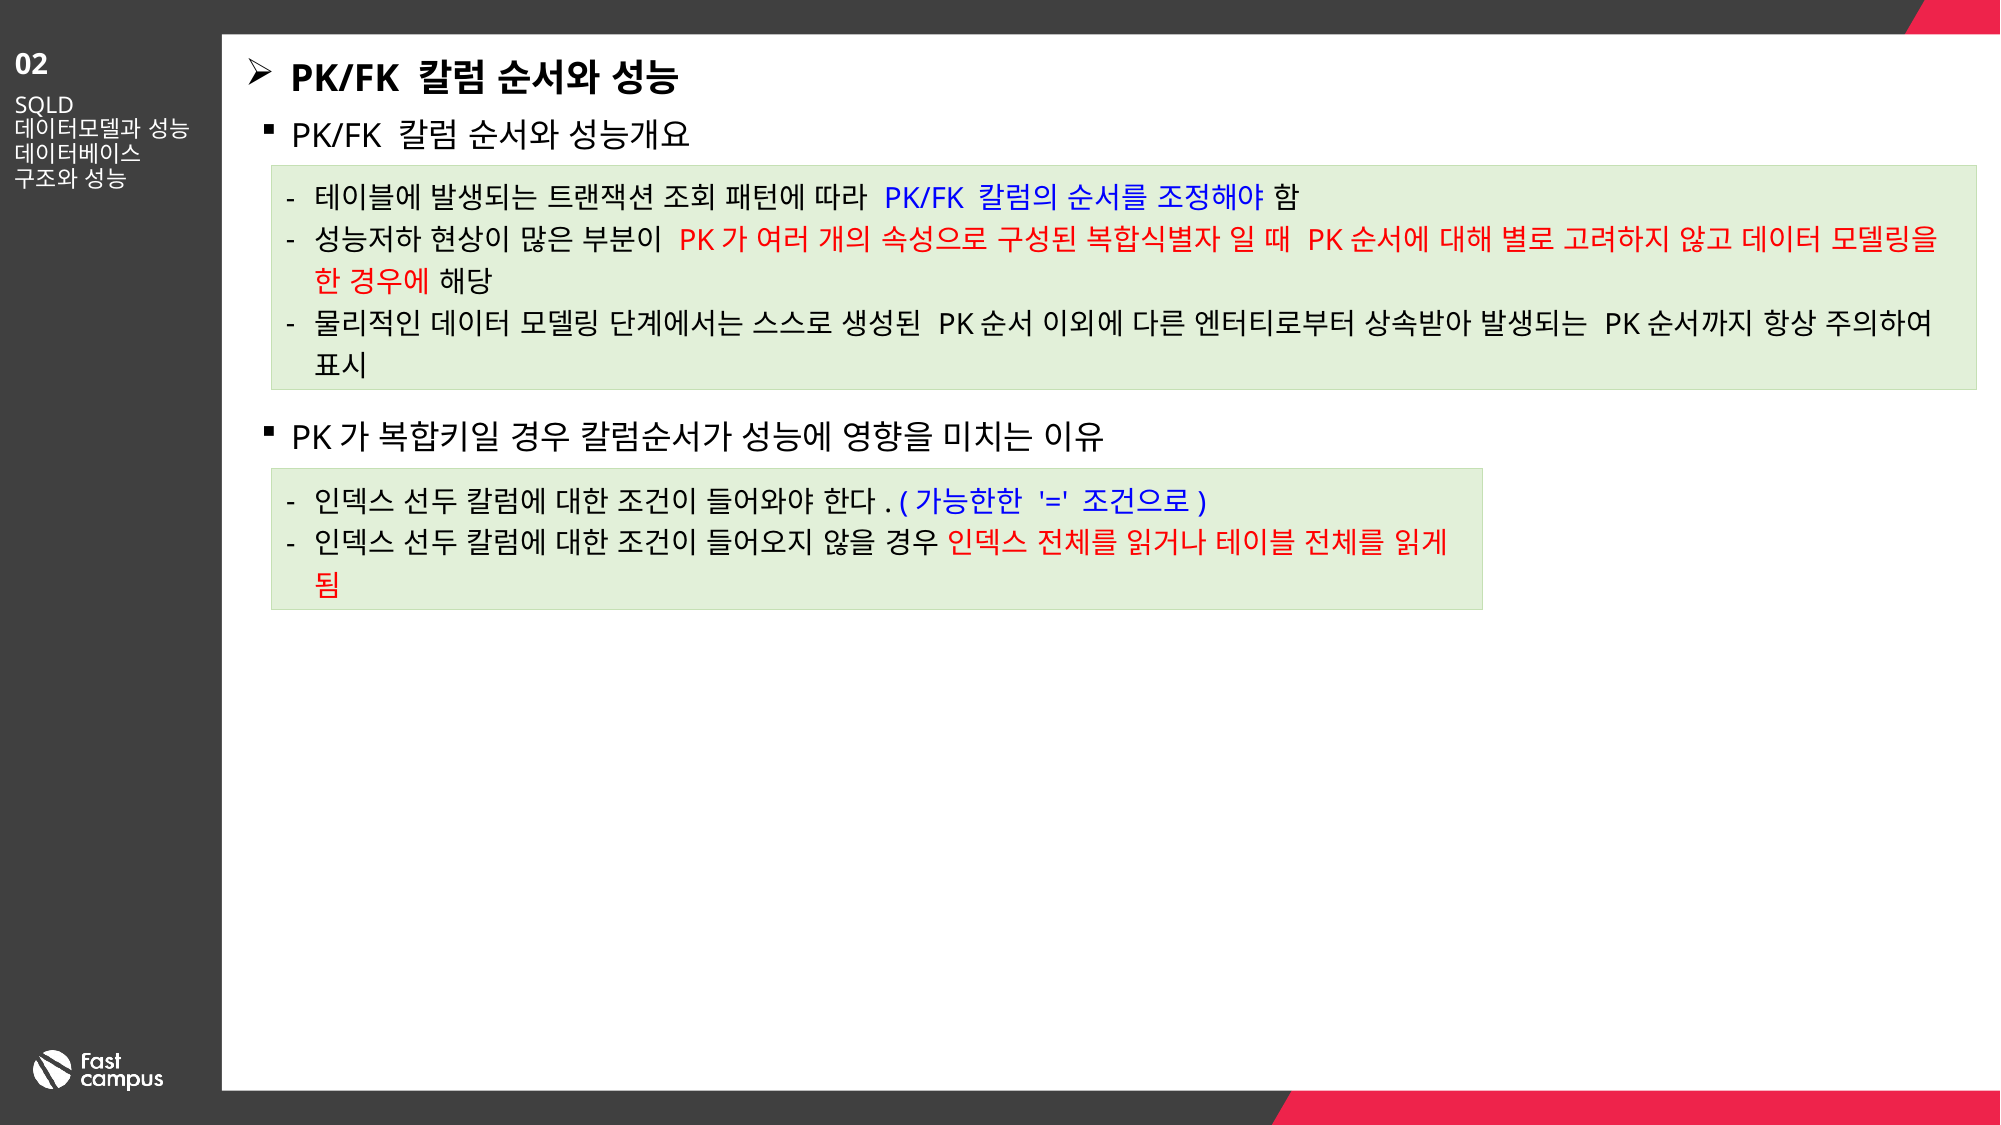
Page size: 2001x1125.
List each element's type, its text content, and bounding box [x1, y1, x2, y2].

text_box PK가 복합키일 경우 칼럼순서가 성능에 영향을 미치는 이유 [246, 408, 1459, 464]
list SQLD 데이터모델과 성능 데이터베이스 구조와 성능 [0, 86, 223, 291]
picture [33, 1050, 163, 1091]
text_box PK/FK 칼럼 순서와 성능개요 [246, 106, 1459, 162]
text_box 테이블에 발생되는 트랜잭션 조회 패턴에 따라 PK/FK 칼럼의 순서를 조정해야 함 성능저하 현상이 많은 부분이 PK가 여러 개의 속성으로 구성된 복합식별자 일 때 PK순서에 대해 별로 고려하지 않고 데이터 모델링을 한 경우에 해당 물리적인 데이터 모델링 단계에서는 스스로 생성된 PK순서 이외에 다른 엔터티로부터 상속받아 발생되는 PK순서까지 항상 주의하여 표시 [271, 165, 1977, 390]
list 02 [0, 41, 223, 86]
text_box PK/FK 칼럼 순서와 성능 [230, 46, 696, 107]
text_box 인덱스 선두 칼럼에 대한 조건이 들어와야 한다. (가능한한 '=' 조건으로) 인덱스 선두 칼럼에 대한 조건이 들어오지 않을 경우 인덱스 전체를 읽거나 테이블 전체를 읽게 됨 [271, 468, 1483, 610]
